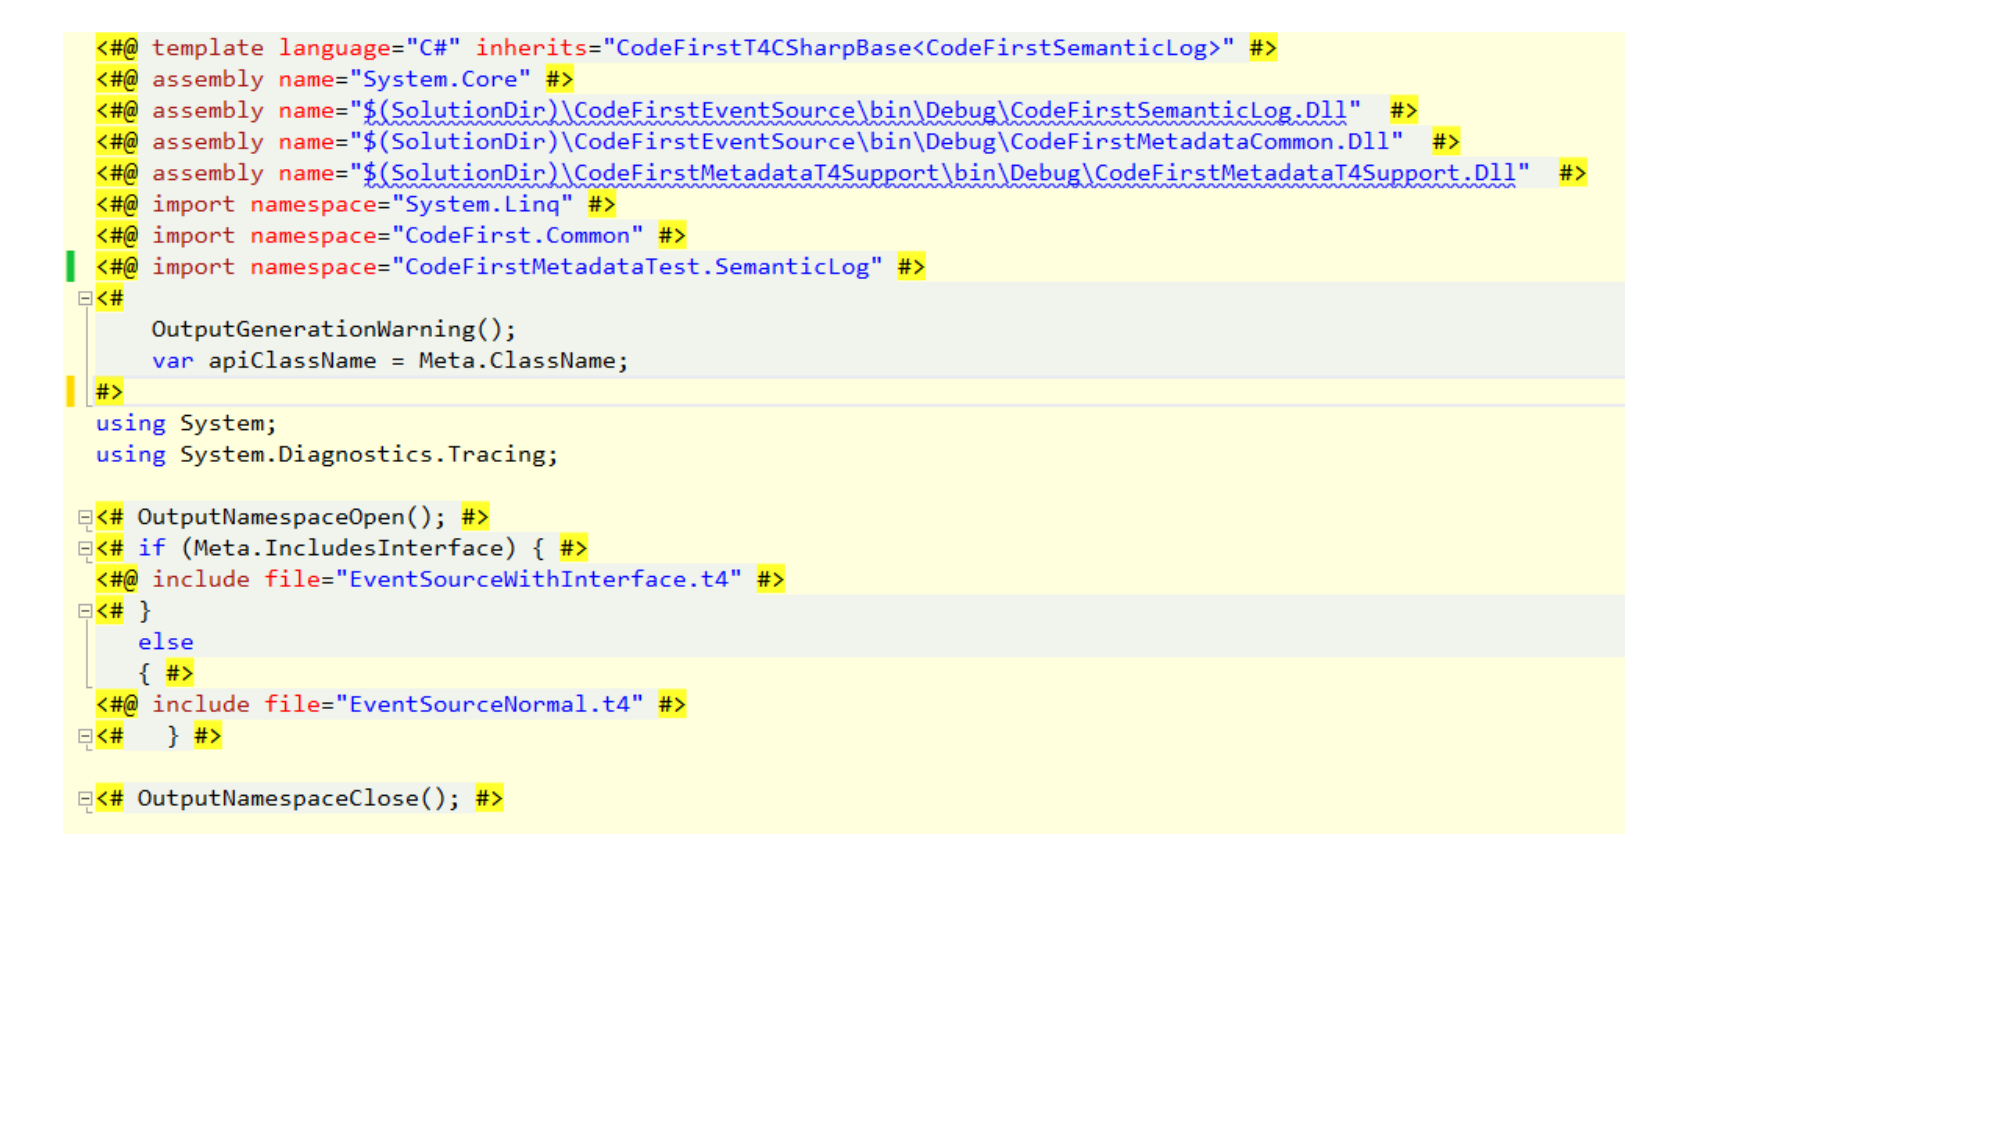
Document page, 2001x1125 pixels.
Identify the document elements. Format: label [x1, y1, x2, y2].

picture [63, 32, 1625, 835]
